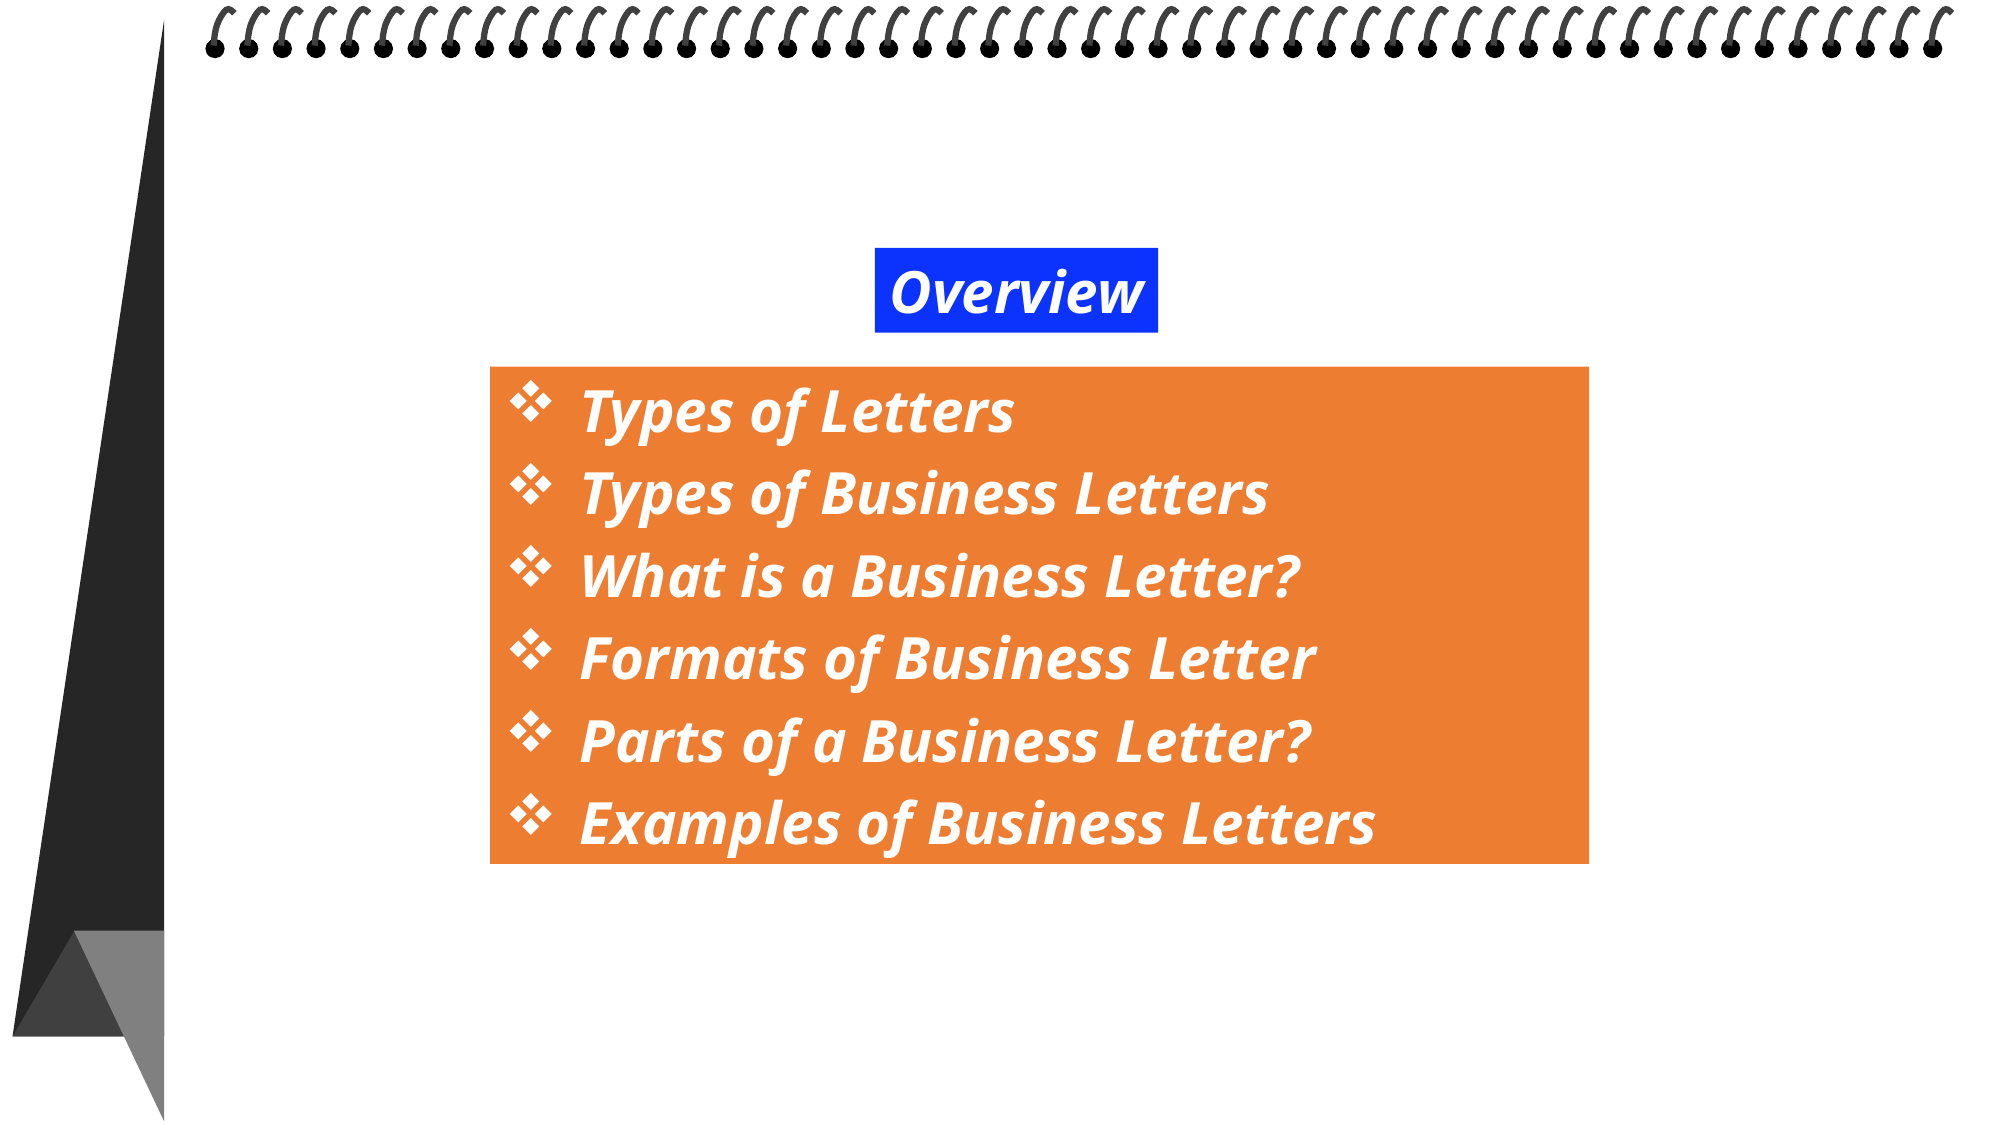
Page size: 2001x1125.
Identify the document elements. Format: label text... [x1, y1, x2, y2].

text_box [11, 19, 166, 1035]
text_box Types of Letters Types of Business Letters What is a Business Letter? Formats of Business Letter Parts of a Business Letter? Examples of Business Letters [490, 366, 1590, 864]
text_box Overview [874, 247, 1159, 333]
text_box [72, 929, 166, 1122]
text_box [10, 932, 123, 1038]
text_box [205, 9, 1953, 59]
